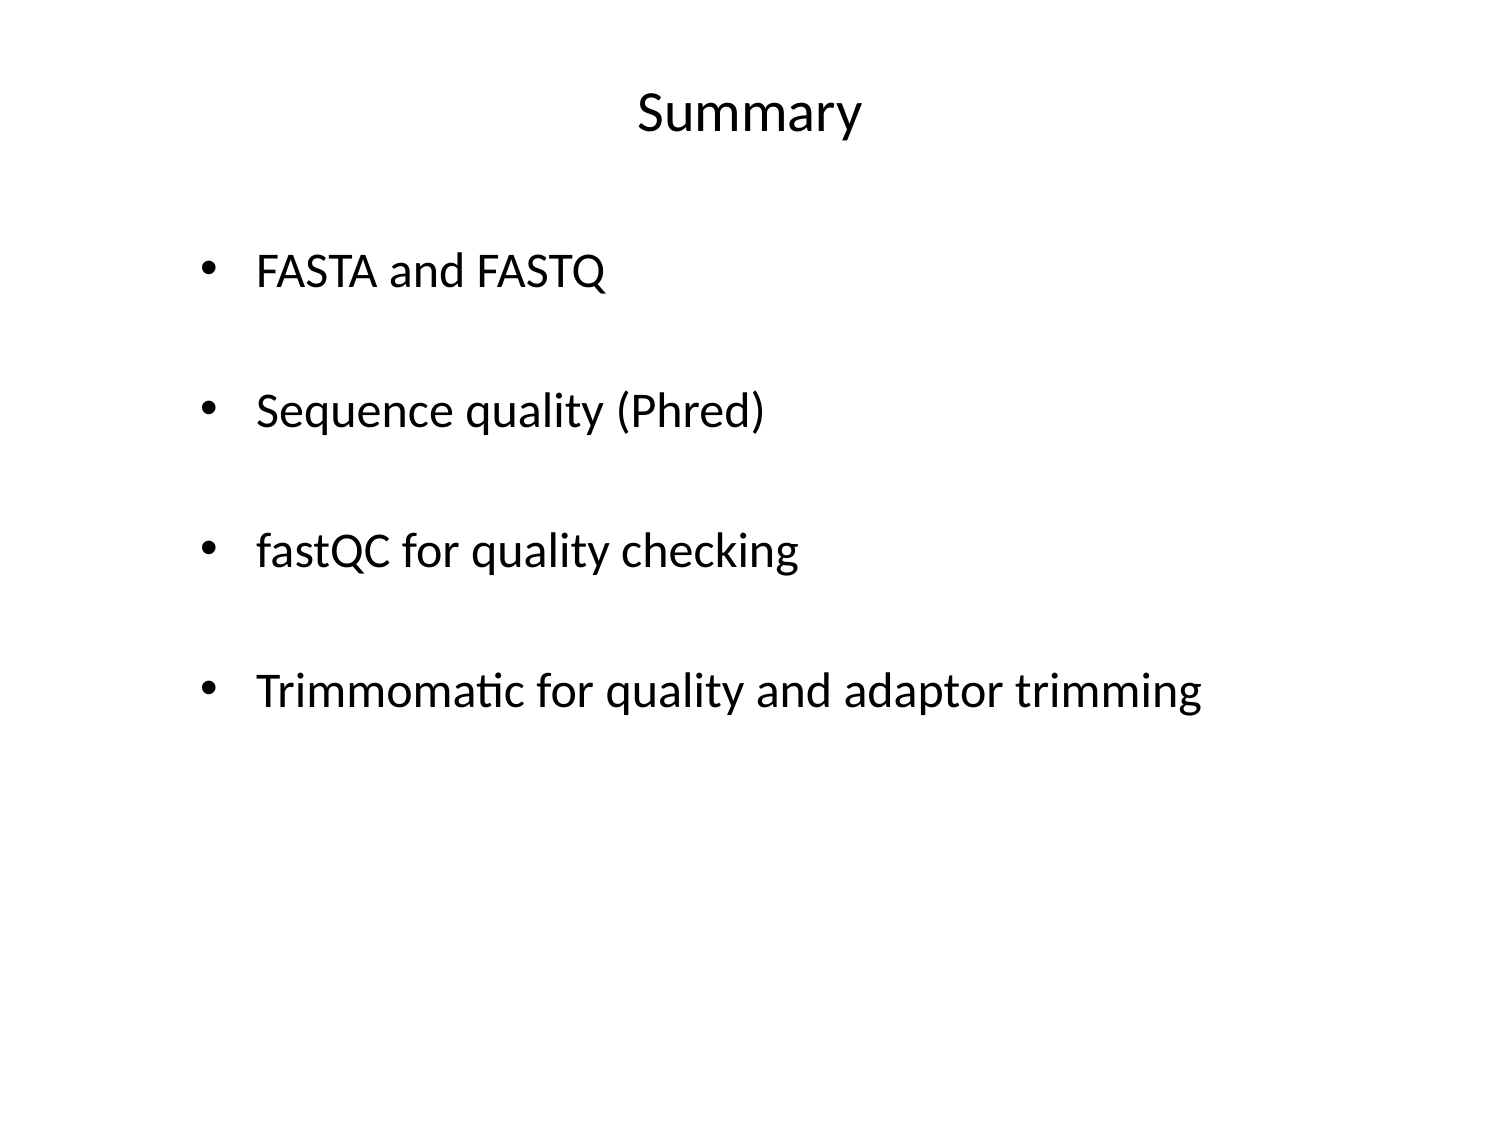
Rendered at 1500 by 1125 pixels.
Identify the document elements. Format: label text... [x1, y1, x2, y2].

title Summary [75, 45, 1425, 172]
list FASTA and FASTQ Sequence quality (Phred) fastQC for quality checking Trimmomatic for quality and adaptor trimming [185, 229, 1315, 1008]
